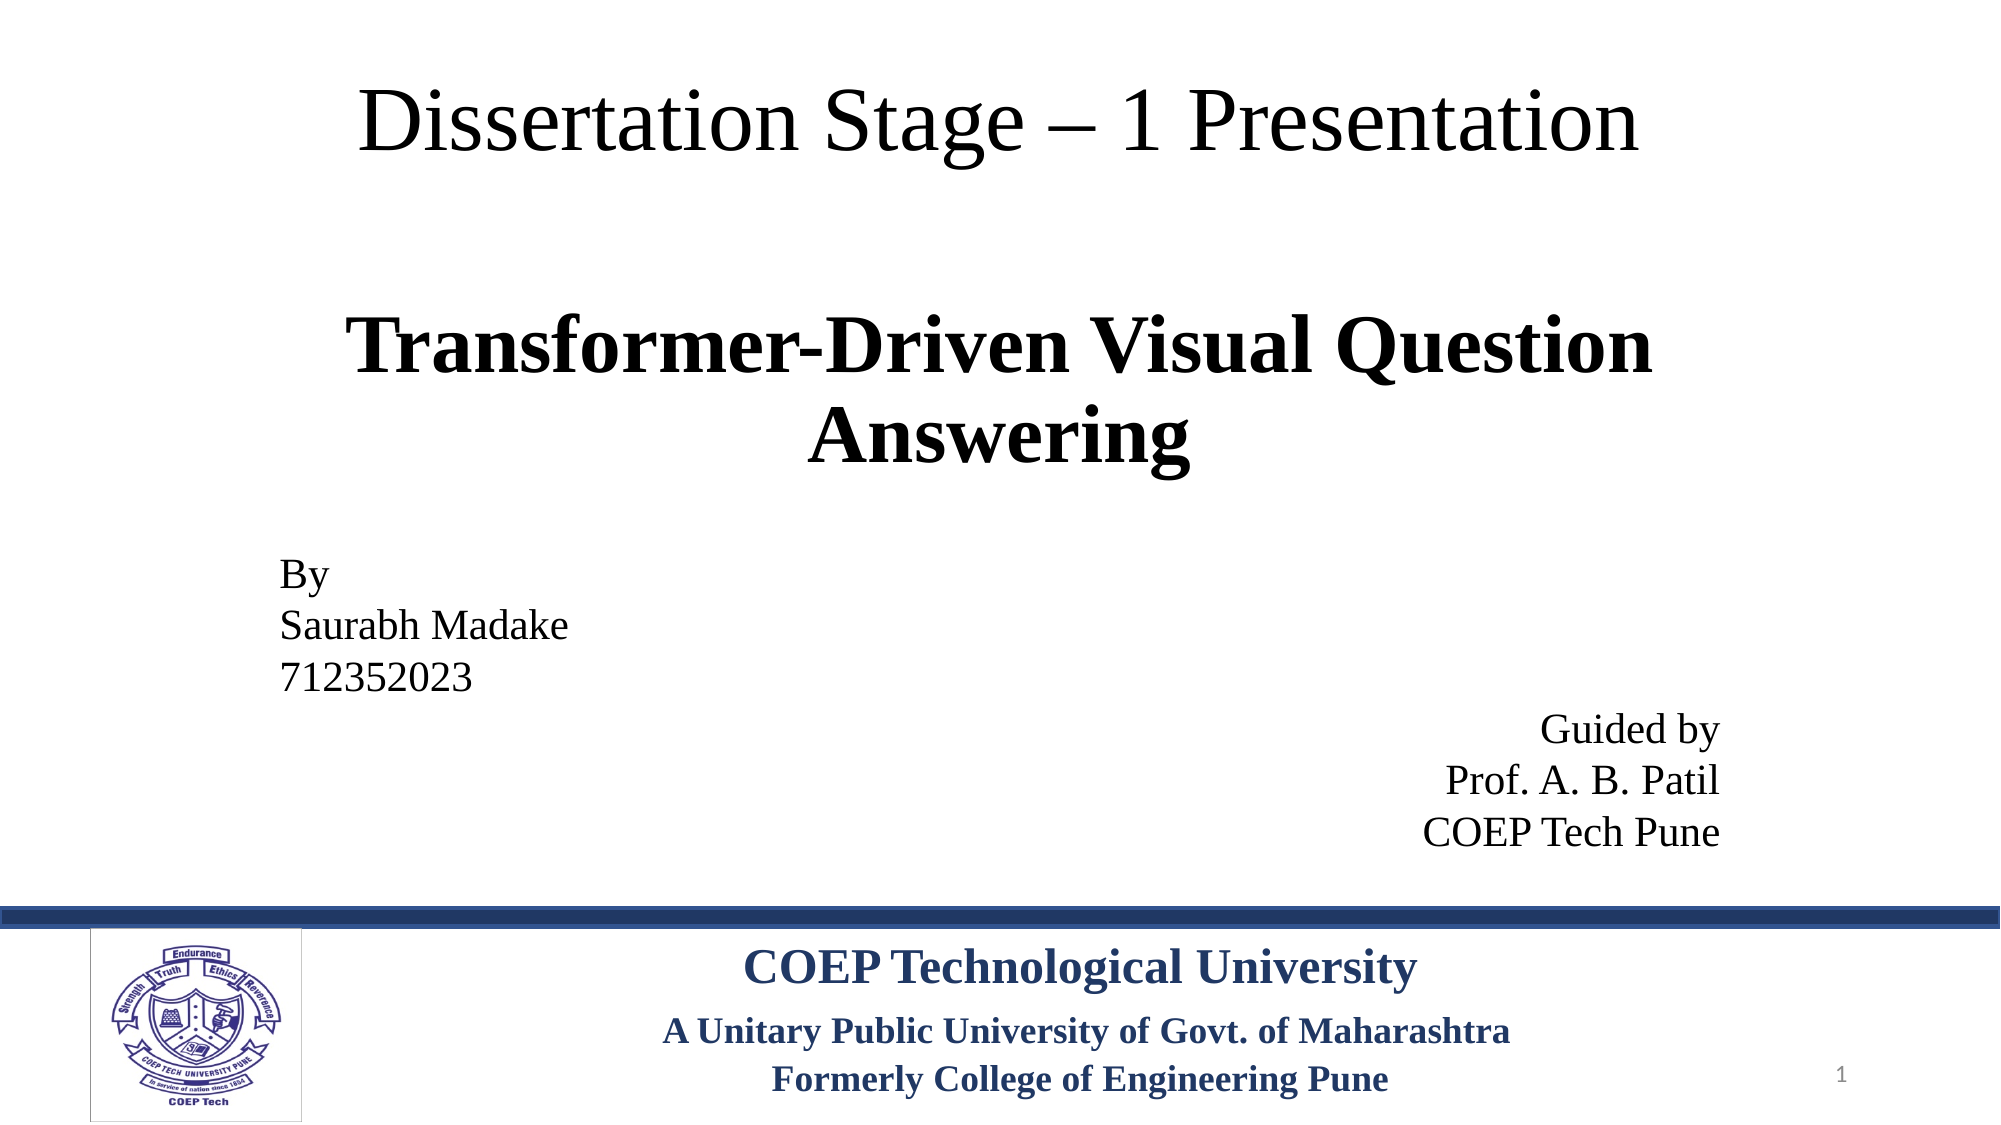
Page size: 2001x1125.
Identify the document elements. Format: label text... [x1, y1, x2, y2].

text_box Dissertation Stage – 1 Presentation [161, 64, 1839, 293]
text_box Transformer-Driven Visual Question Answering [161, 293, 1839, 563]
text_box By Saurabh Madake 712352023 Guided by Prof. A. B. Patil COEP Tech Pune [264, 563, 1736, 864]
picture [90, 928, 302, 1122]
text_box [0, 907, 2000, 1107]
